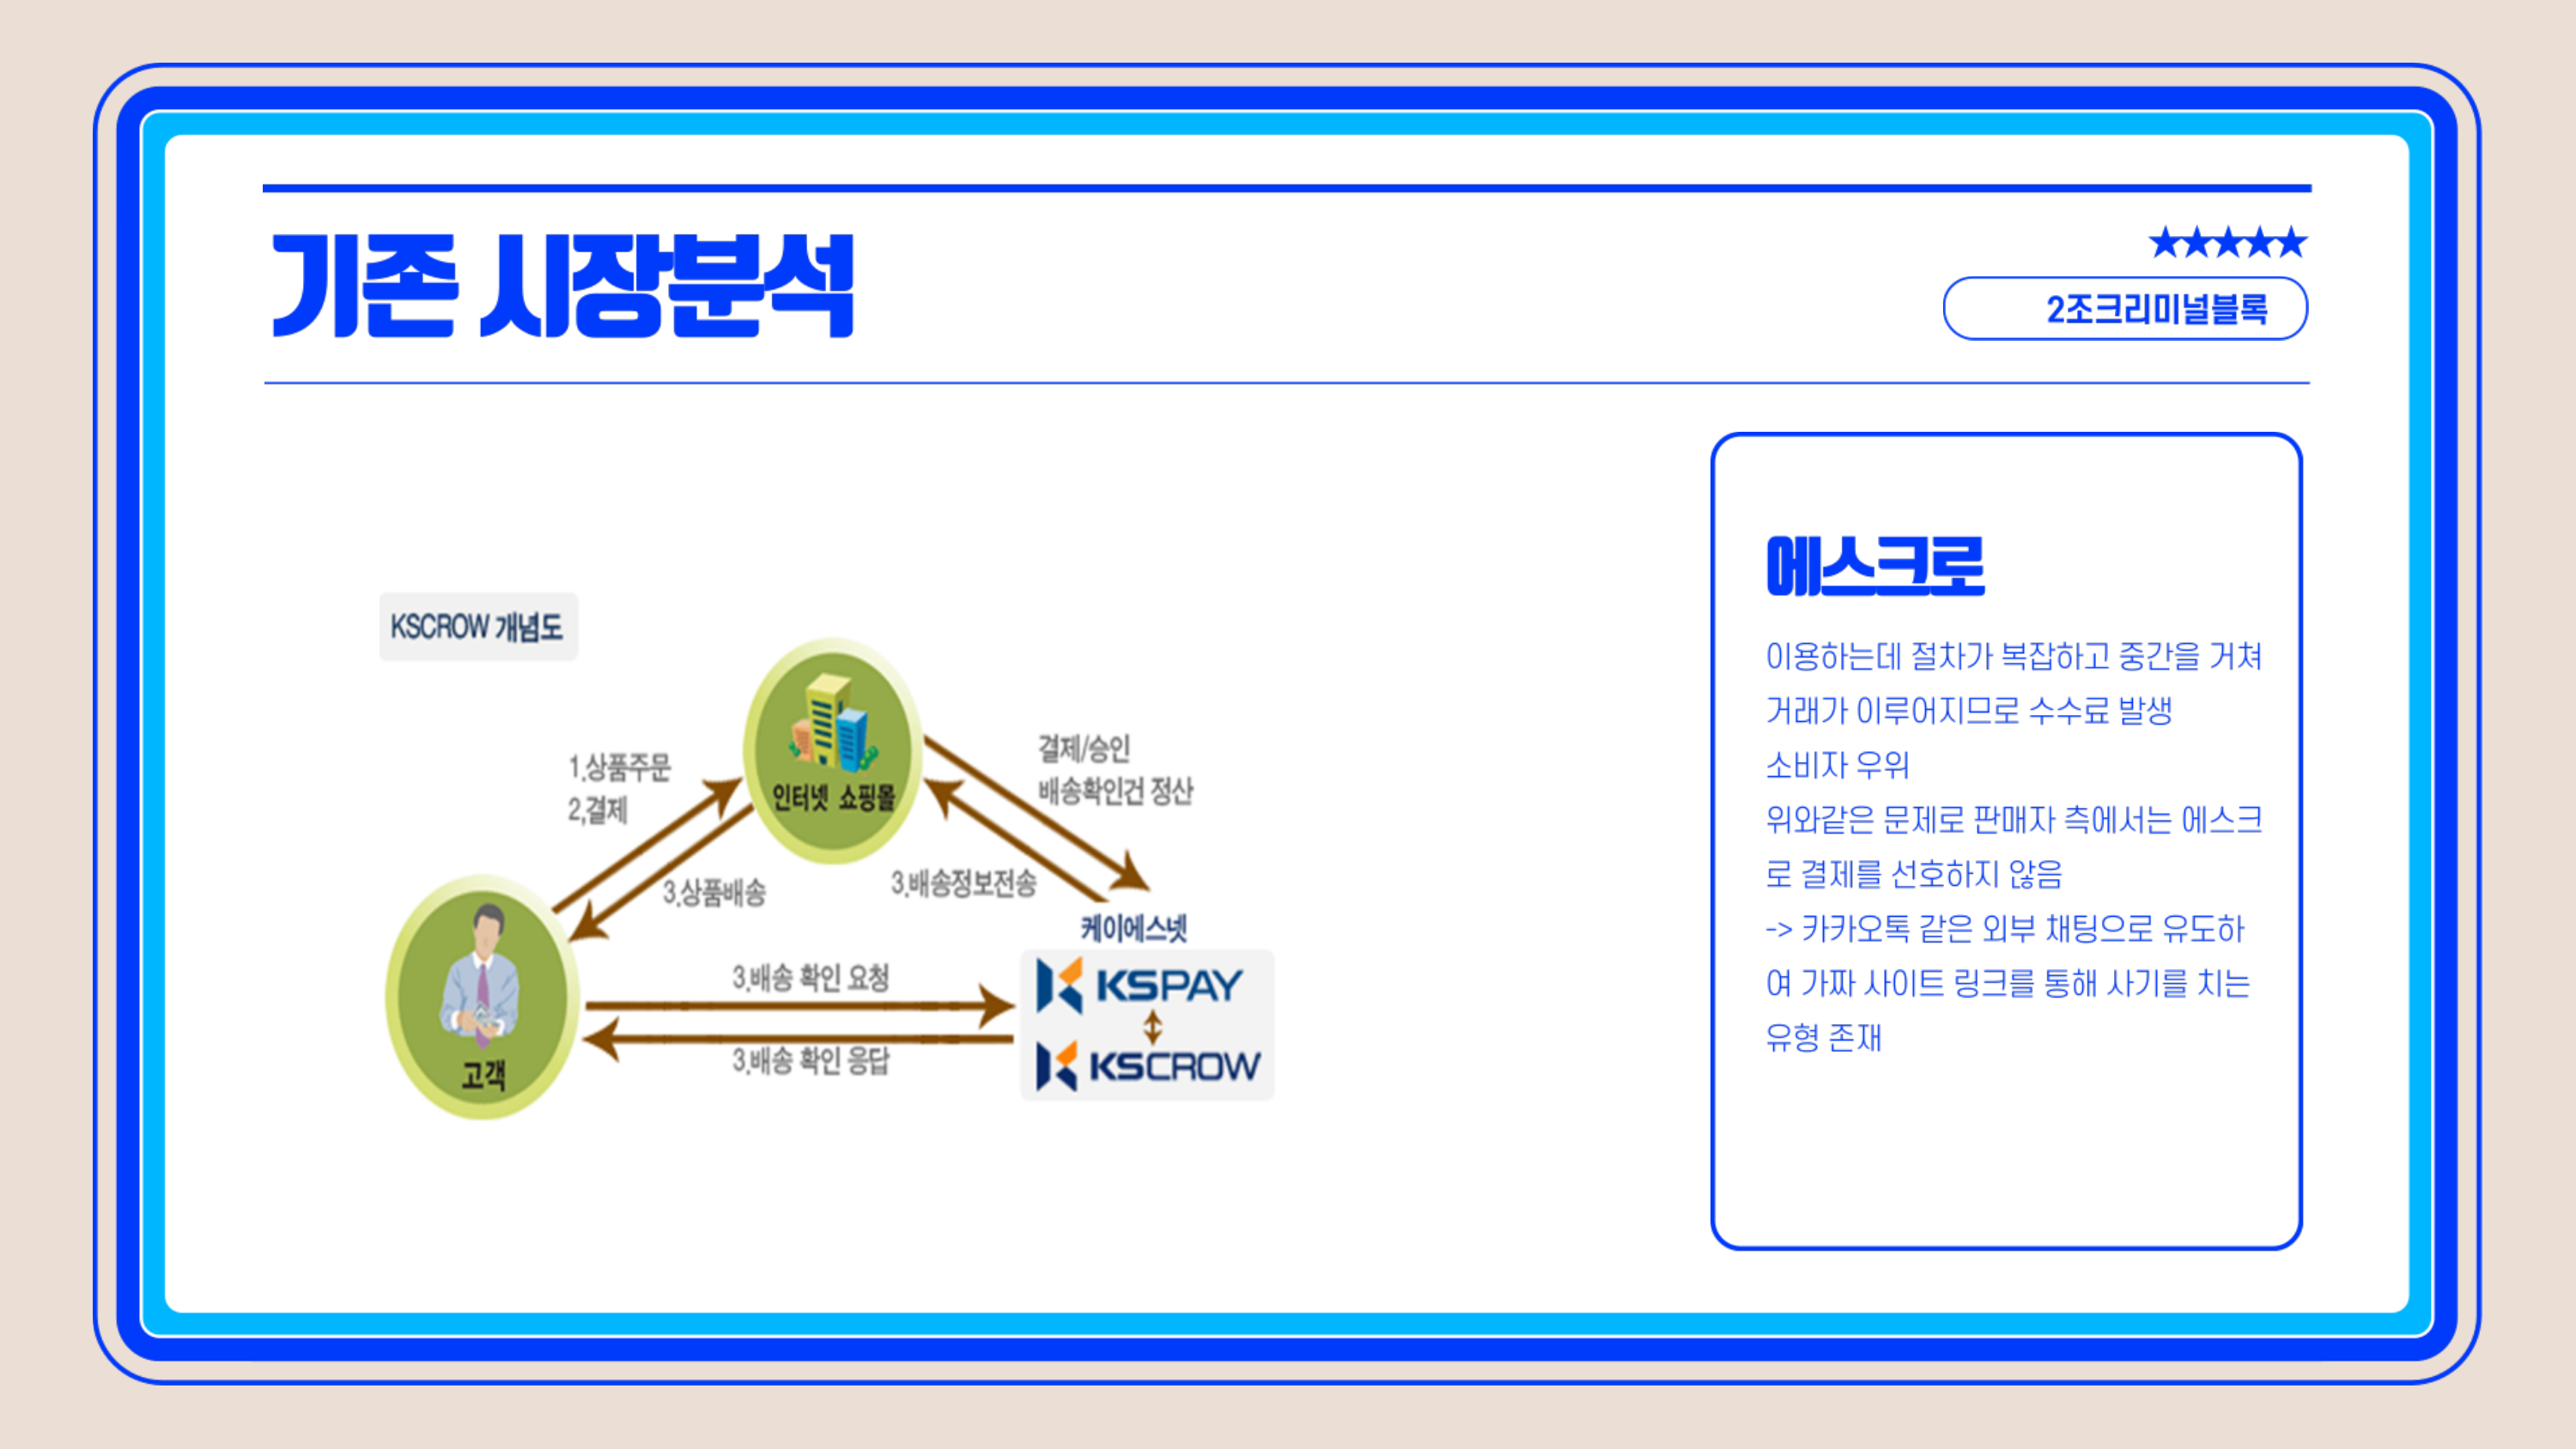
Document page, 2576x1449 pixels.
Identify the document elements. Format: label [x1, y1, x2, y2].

text_box [1710, 432, 2305, 1252]
text_box [264, 379, 2311, 389]
picture [1756, 521, 2277, 1120]
text_box [93, 63, 2482, 1386]
text_box [263, 173, 2313, 206]
text_box [380, 569, 1309, 1136]
picture [250, 208, 913, 414]
text_box [1943, 276, 2075, 282]
picture [1946, 216, 2325, 345]
text_box [2287, 292, 2309, 341]
